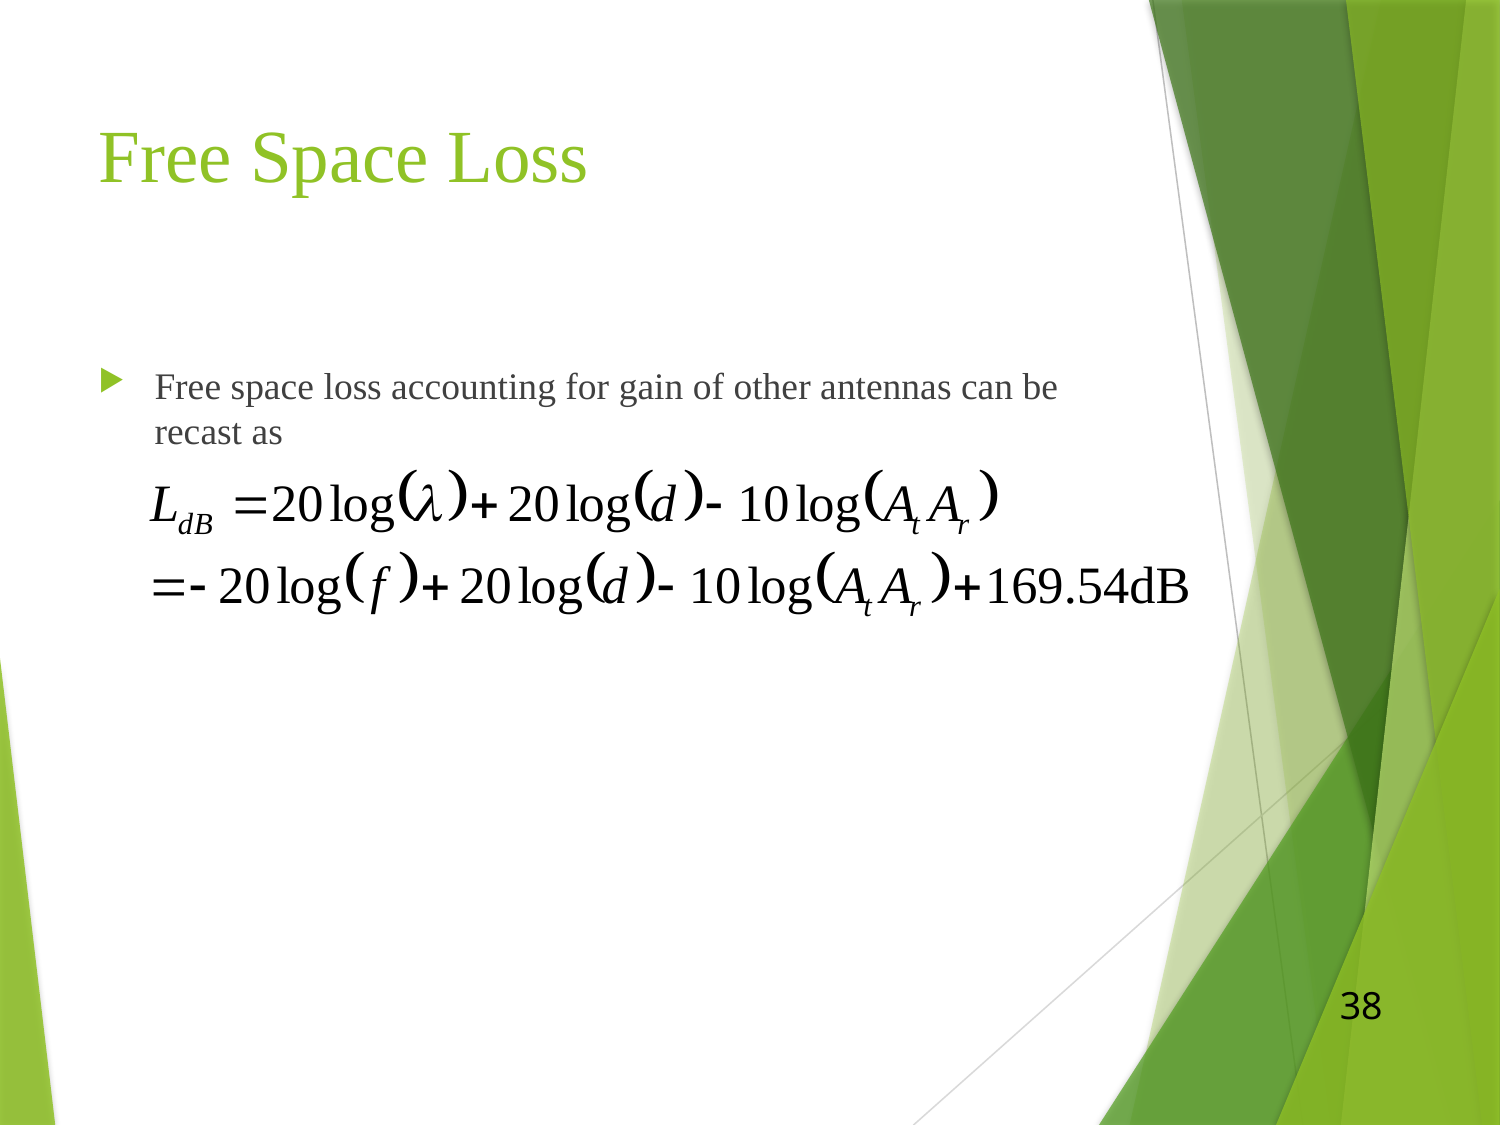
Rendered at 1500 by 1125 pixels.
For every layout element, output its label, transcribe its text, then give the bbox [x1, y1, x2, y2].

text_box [140, 468, 1002, 548]
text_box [140, 550, 1199, 630]
list Free space loss accounting for gain of other antennas can be recast as [83, 354, 1141, 992]
title Free Space Loss [83, 99, 1141, 317]
